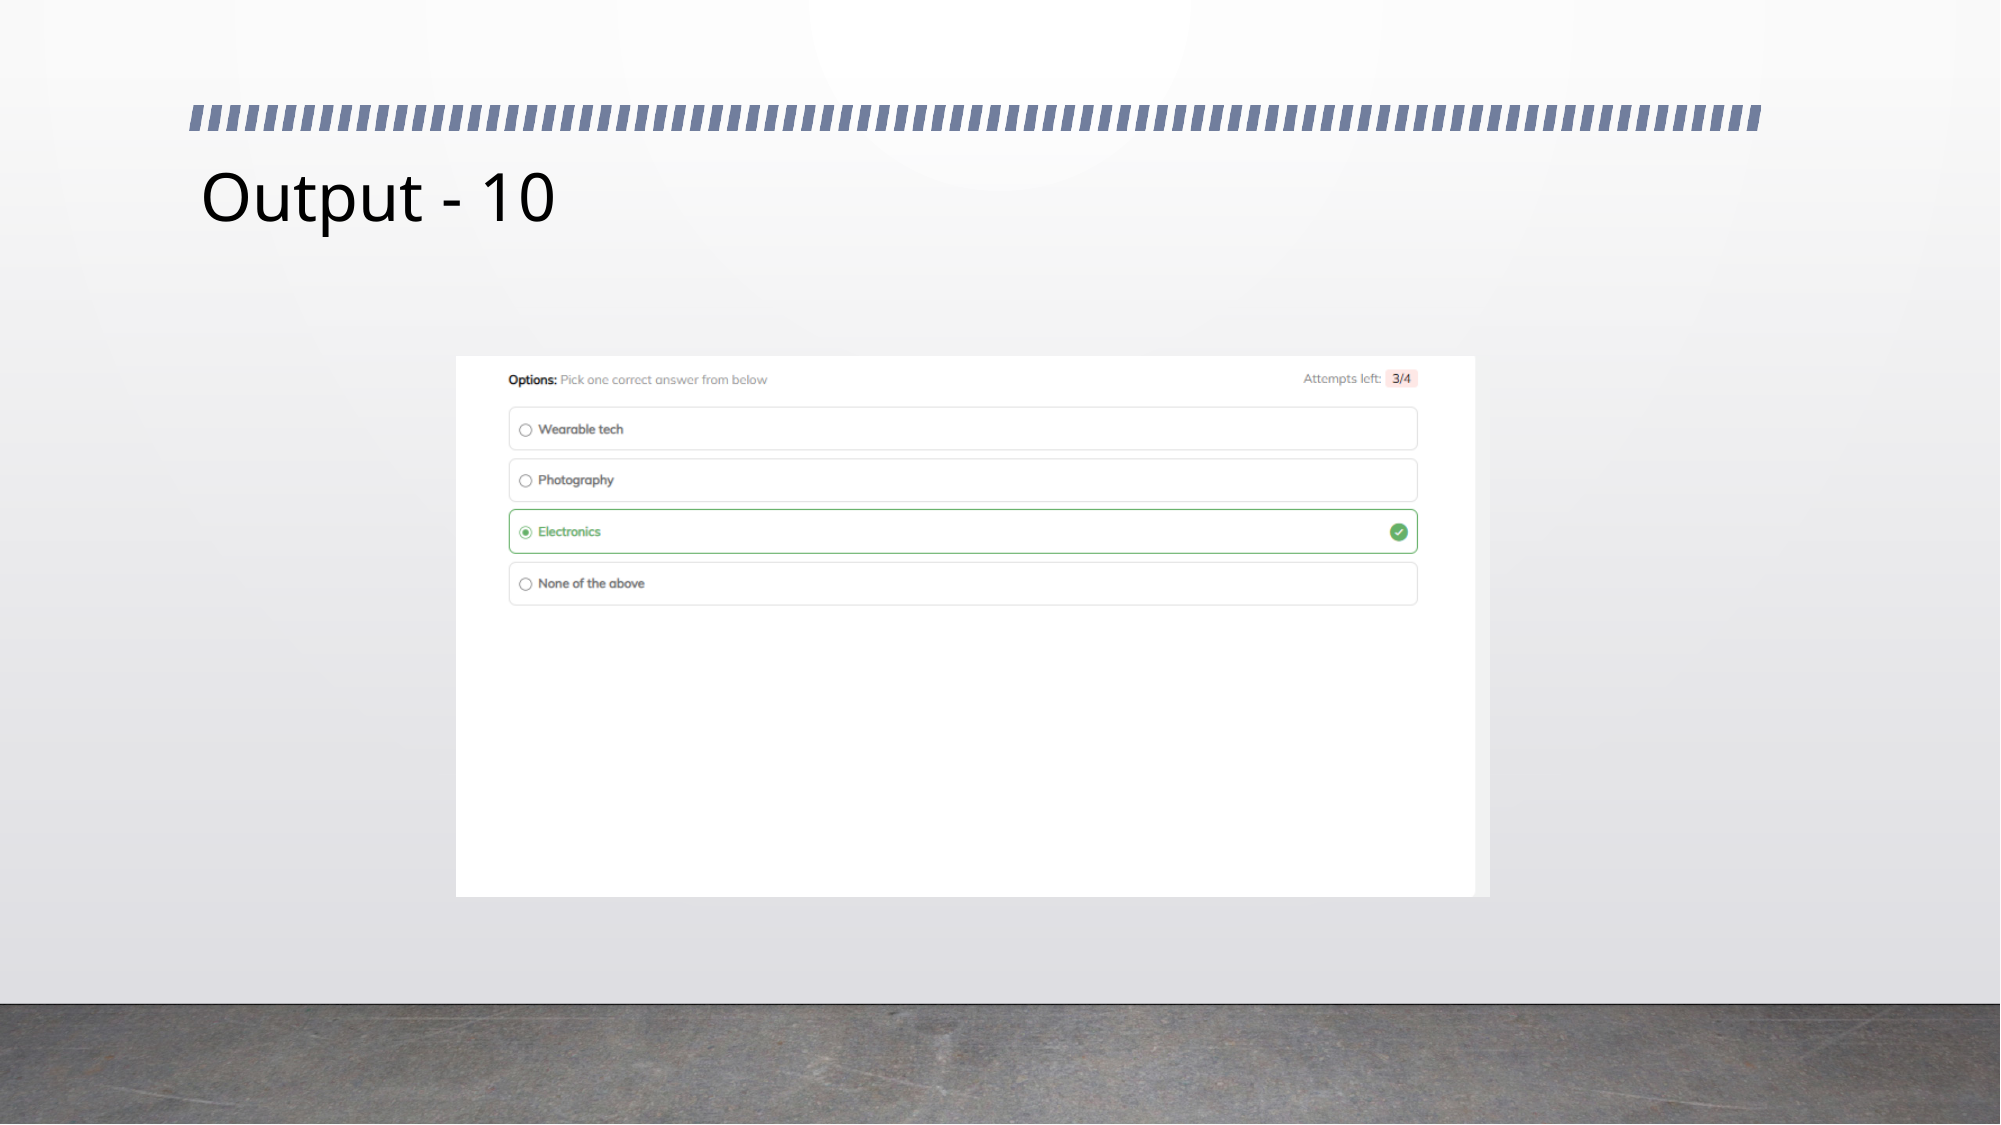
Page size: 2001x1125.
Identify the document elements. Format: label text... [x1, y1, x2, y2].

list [455, 355, 1490, 897]
picture [0, 1004, 2000, 1124]
title Output - 10 [185, 156, 1761, 329]
